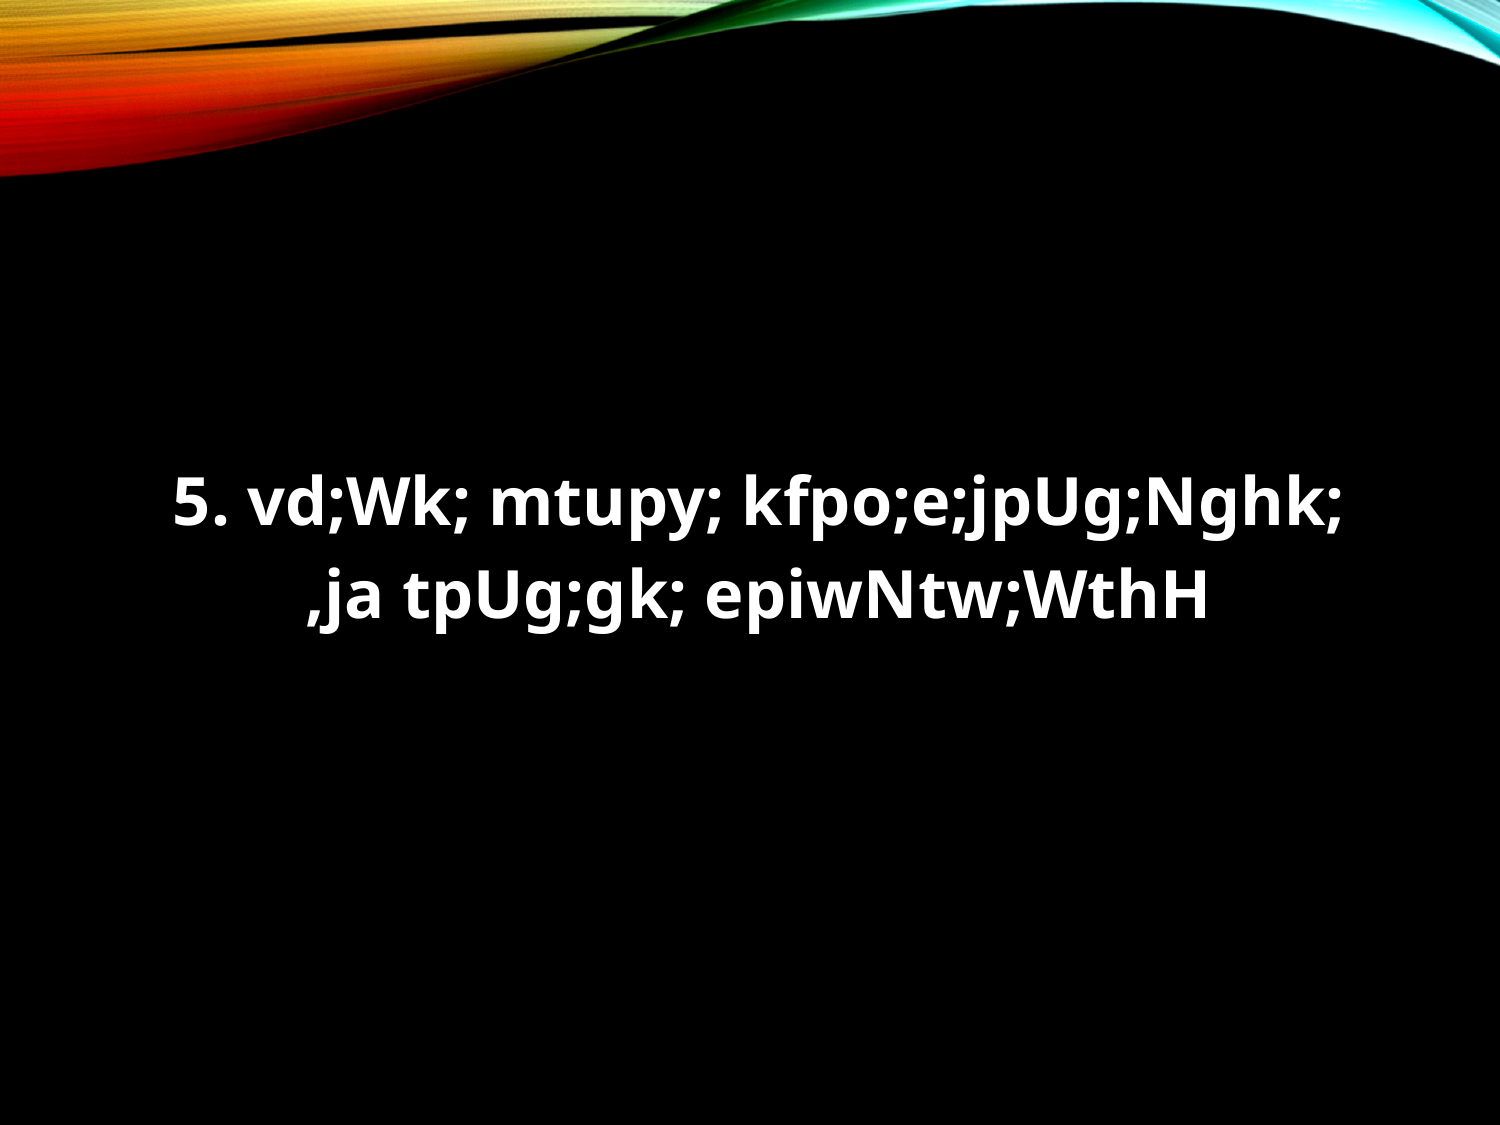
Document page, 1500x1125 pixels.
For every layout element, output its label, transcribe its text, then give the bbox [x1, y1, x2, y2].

list 5. vd;Wk; mtupy; kfpo;e;jpUg;Nghk; ,ja tpUg;gk; epiwNtw;WthH [97, 360, 1403, 1028]
picture [0, 0, 1500, 178]
